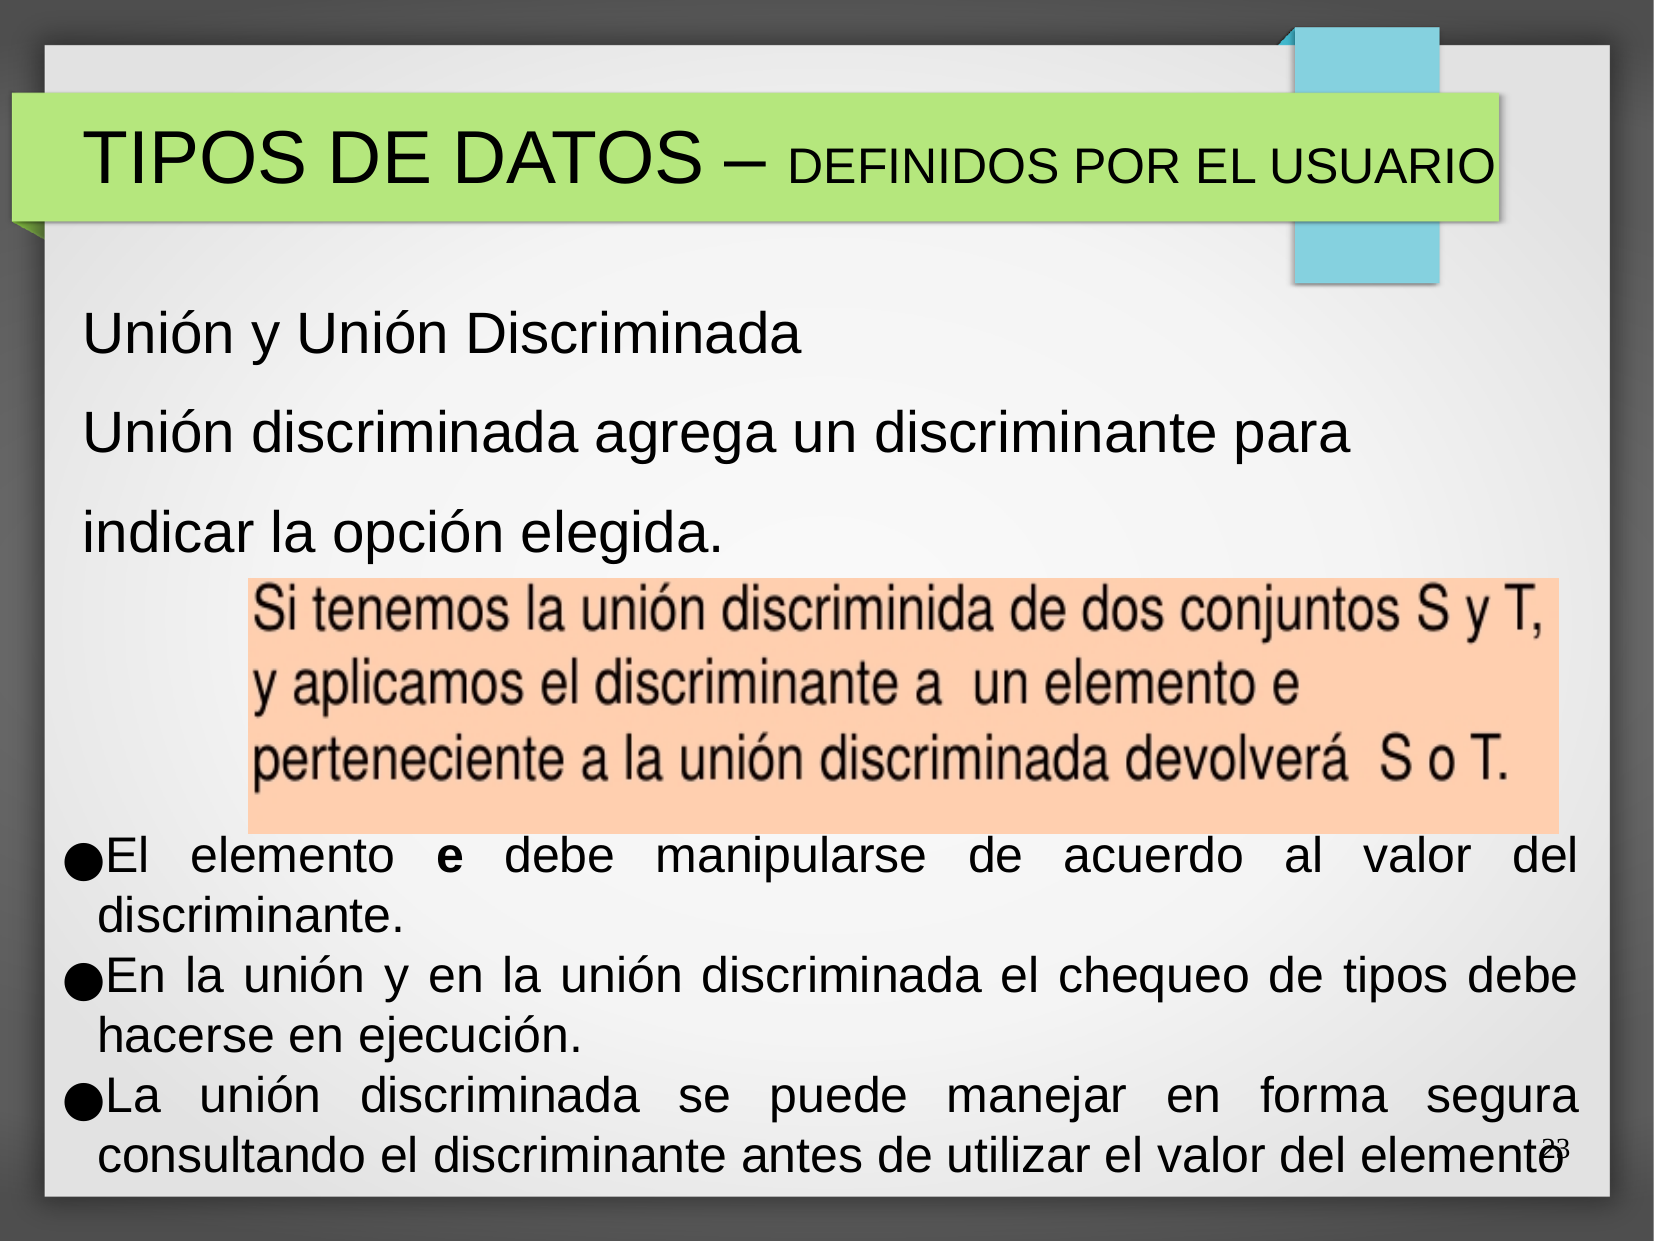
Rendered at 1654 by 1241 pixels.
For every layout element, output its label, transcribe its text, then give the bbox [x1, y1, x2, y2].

picture [0, 0, 1654, 1241]
text_box El elemento e debe manipularse de acuerdo al valor del discriminante. En la unión y en la unión discriminada el chequeo de tipos debe hacerse en ejecución. La unión discriminada se puede manejar en forma segura consultando el discriminante antes de utilizar el valor del elemento [47, 814, 1595, 1197]
title TIPOS DE DATOS – DEFINIDOS POR EL USUARIO [82, 94, 1607, 213]
slide_number 23 [1185, 1129, 1571, 1216]
list Unión y Unión Discriminada Unión discriminada agrega un discriminante para indicar la opción elegida. [82, 295, 1571, 814]
